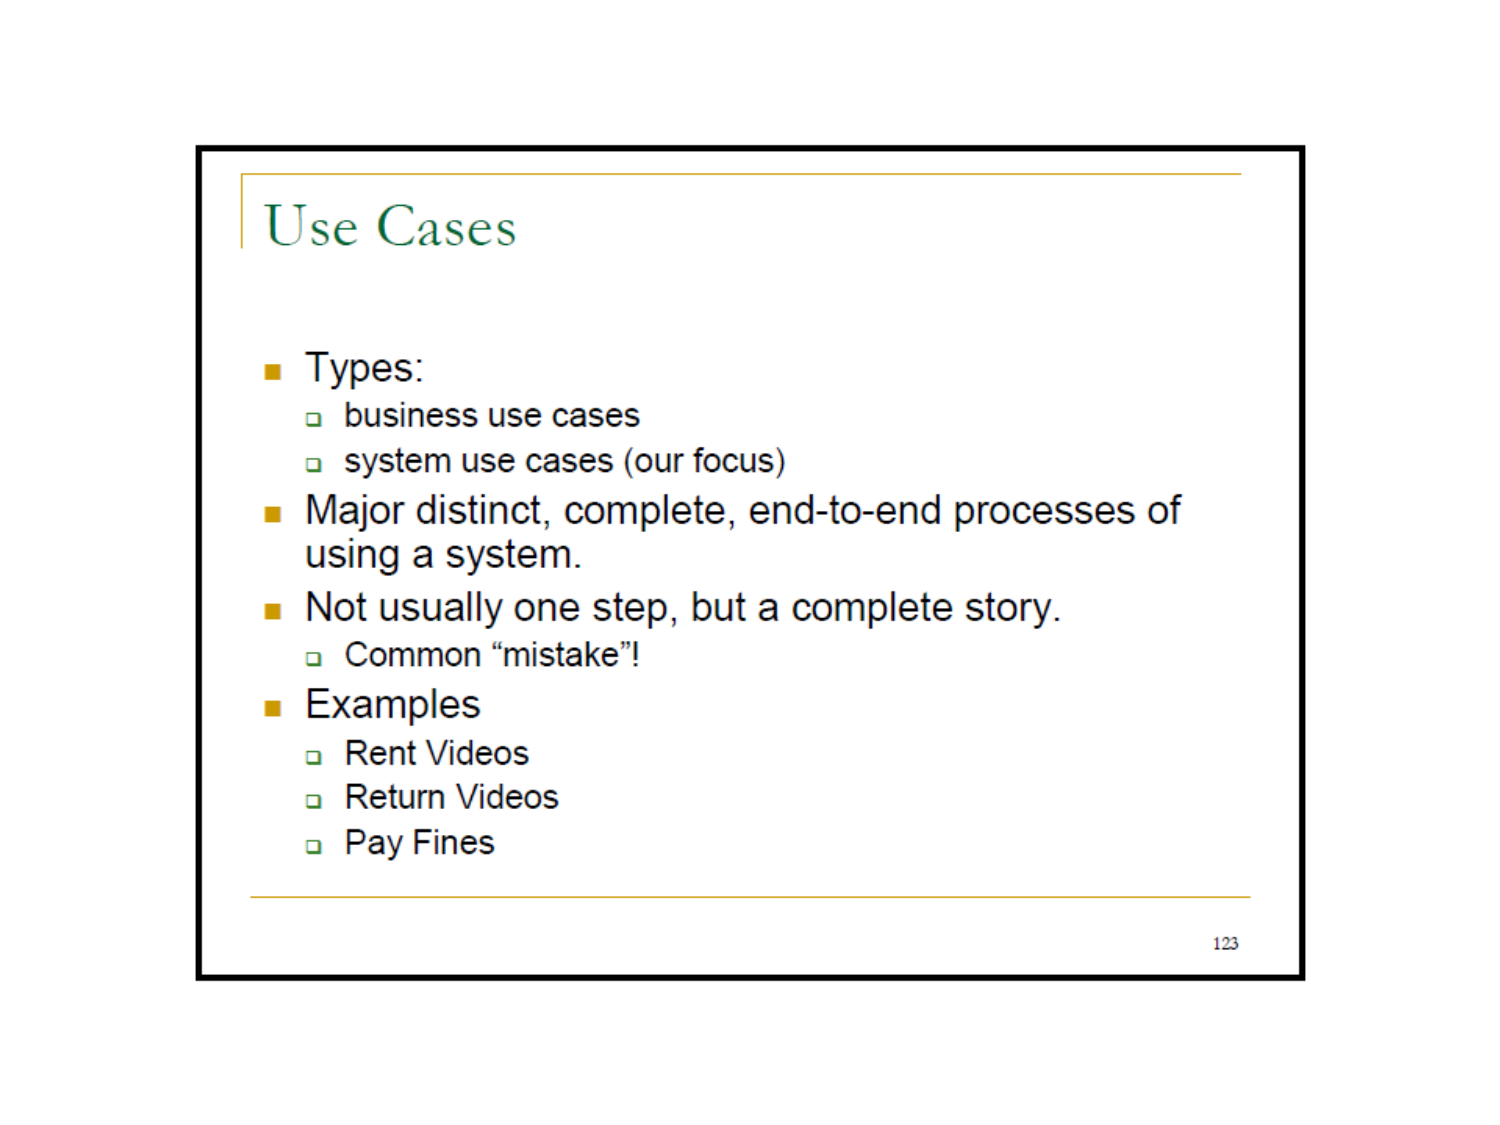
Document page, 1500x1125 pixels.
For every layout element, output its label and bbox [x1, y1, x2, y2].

picture [184, 136, 1316, 989]
